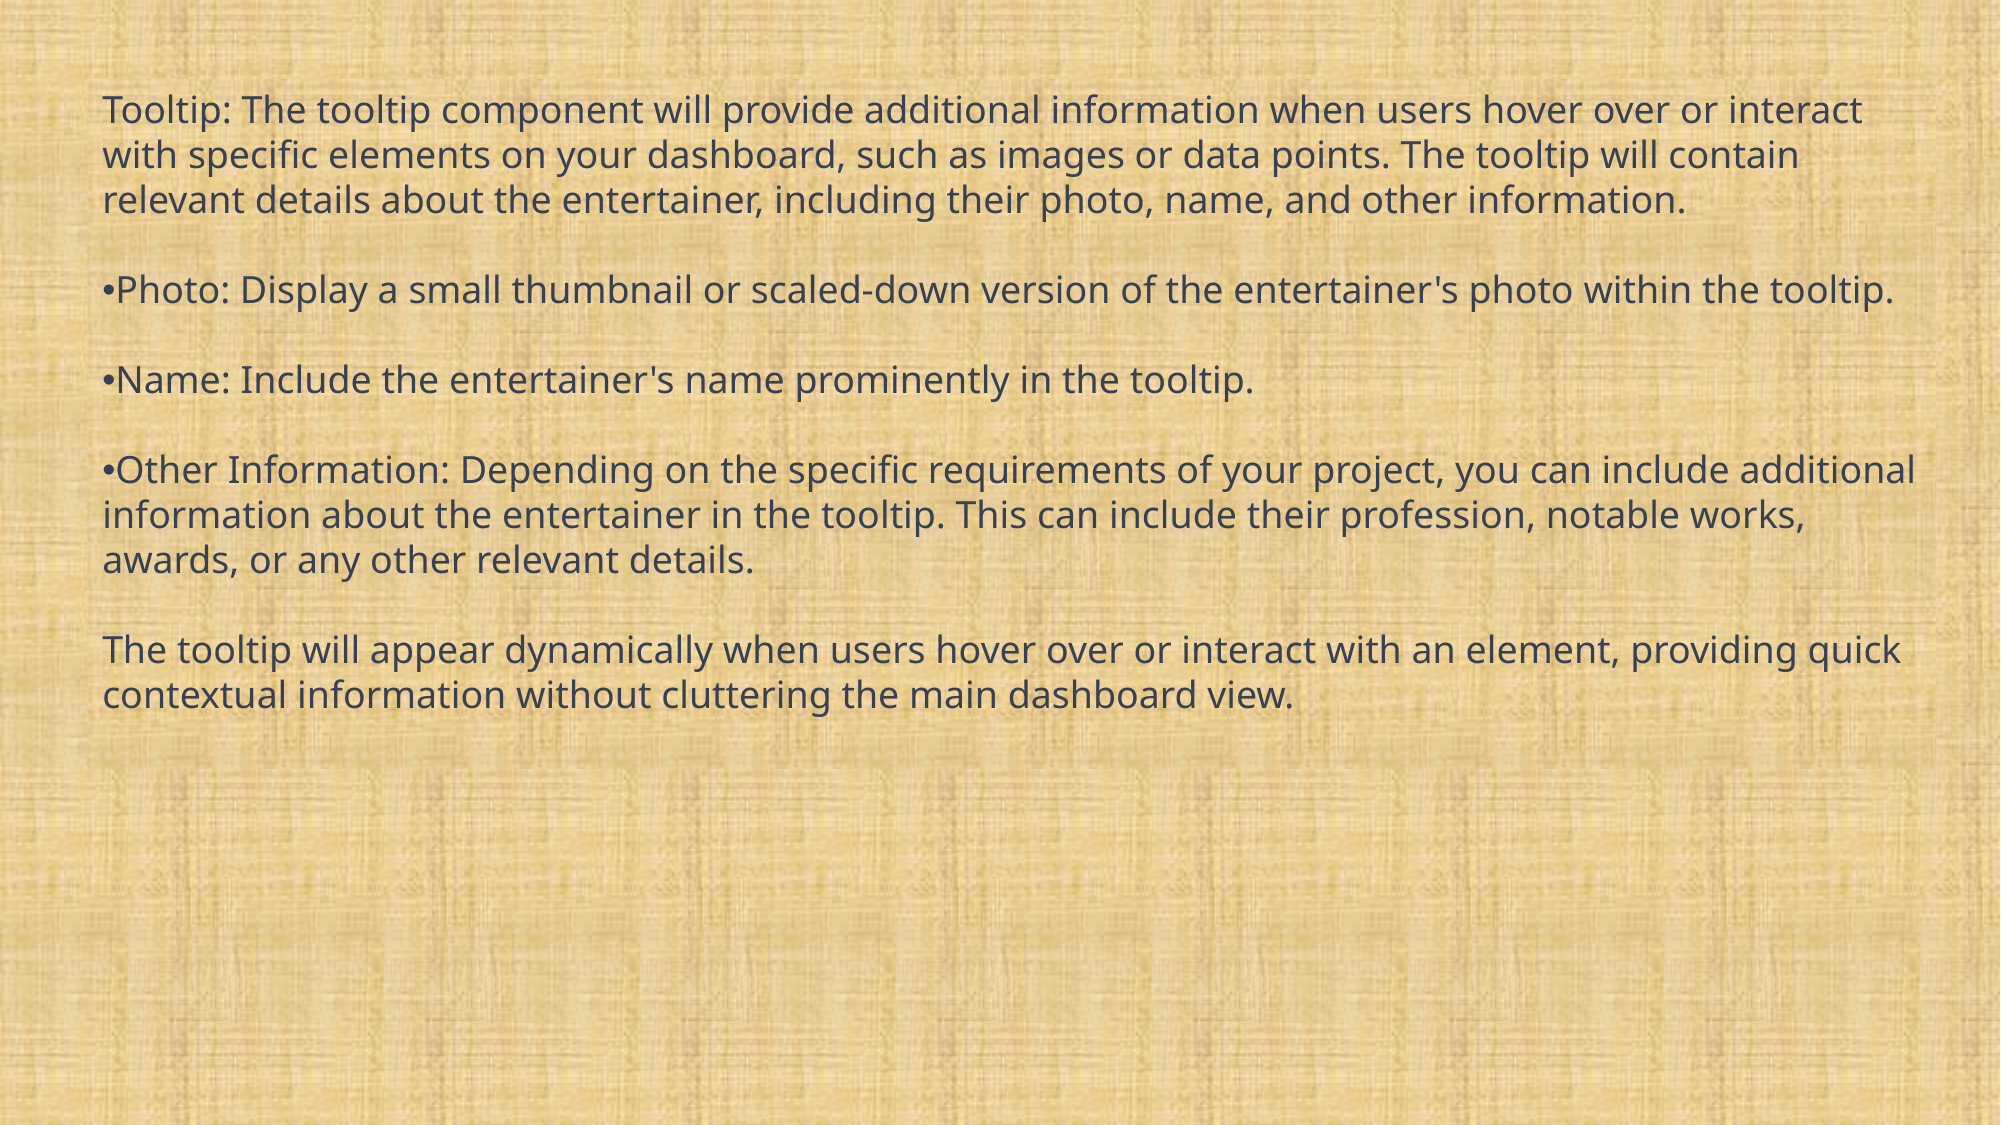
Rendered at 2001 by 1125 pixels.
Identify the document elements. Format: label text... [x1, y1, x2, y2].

picture [0, 0, 2001, 1125]
text_box Tooltip: The tooltip component will provide additional information when users hover over or interact with specific elements on your dashboard, such as images or data points. The tooltip will contain relevant details about the entertainer, including their photo, name, and other information. Photo: Display a small thumbnail or scaled-down version of the entertainer's photo within the tooltip. Name: Include the entertainer's name prominently in the tooltip. Other Information: Depending on the specific requirements of your project, you can include additional information about the entertainer in the tooltip. This can include their profession, notable works, awards, or any other relevant details. The tooltip will appear dynamically when users hover over or interact with an element, providing quick contextual information without cluttering the main dashboard view. [87, 79, 1937, 769]
